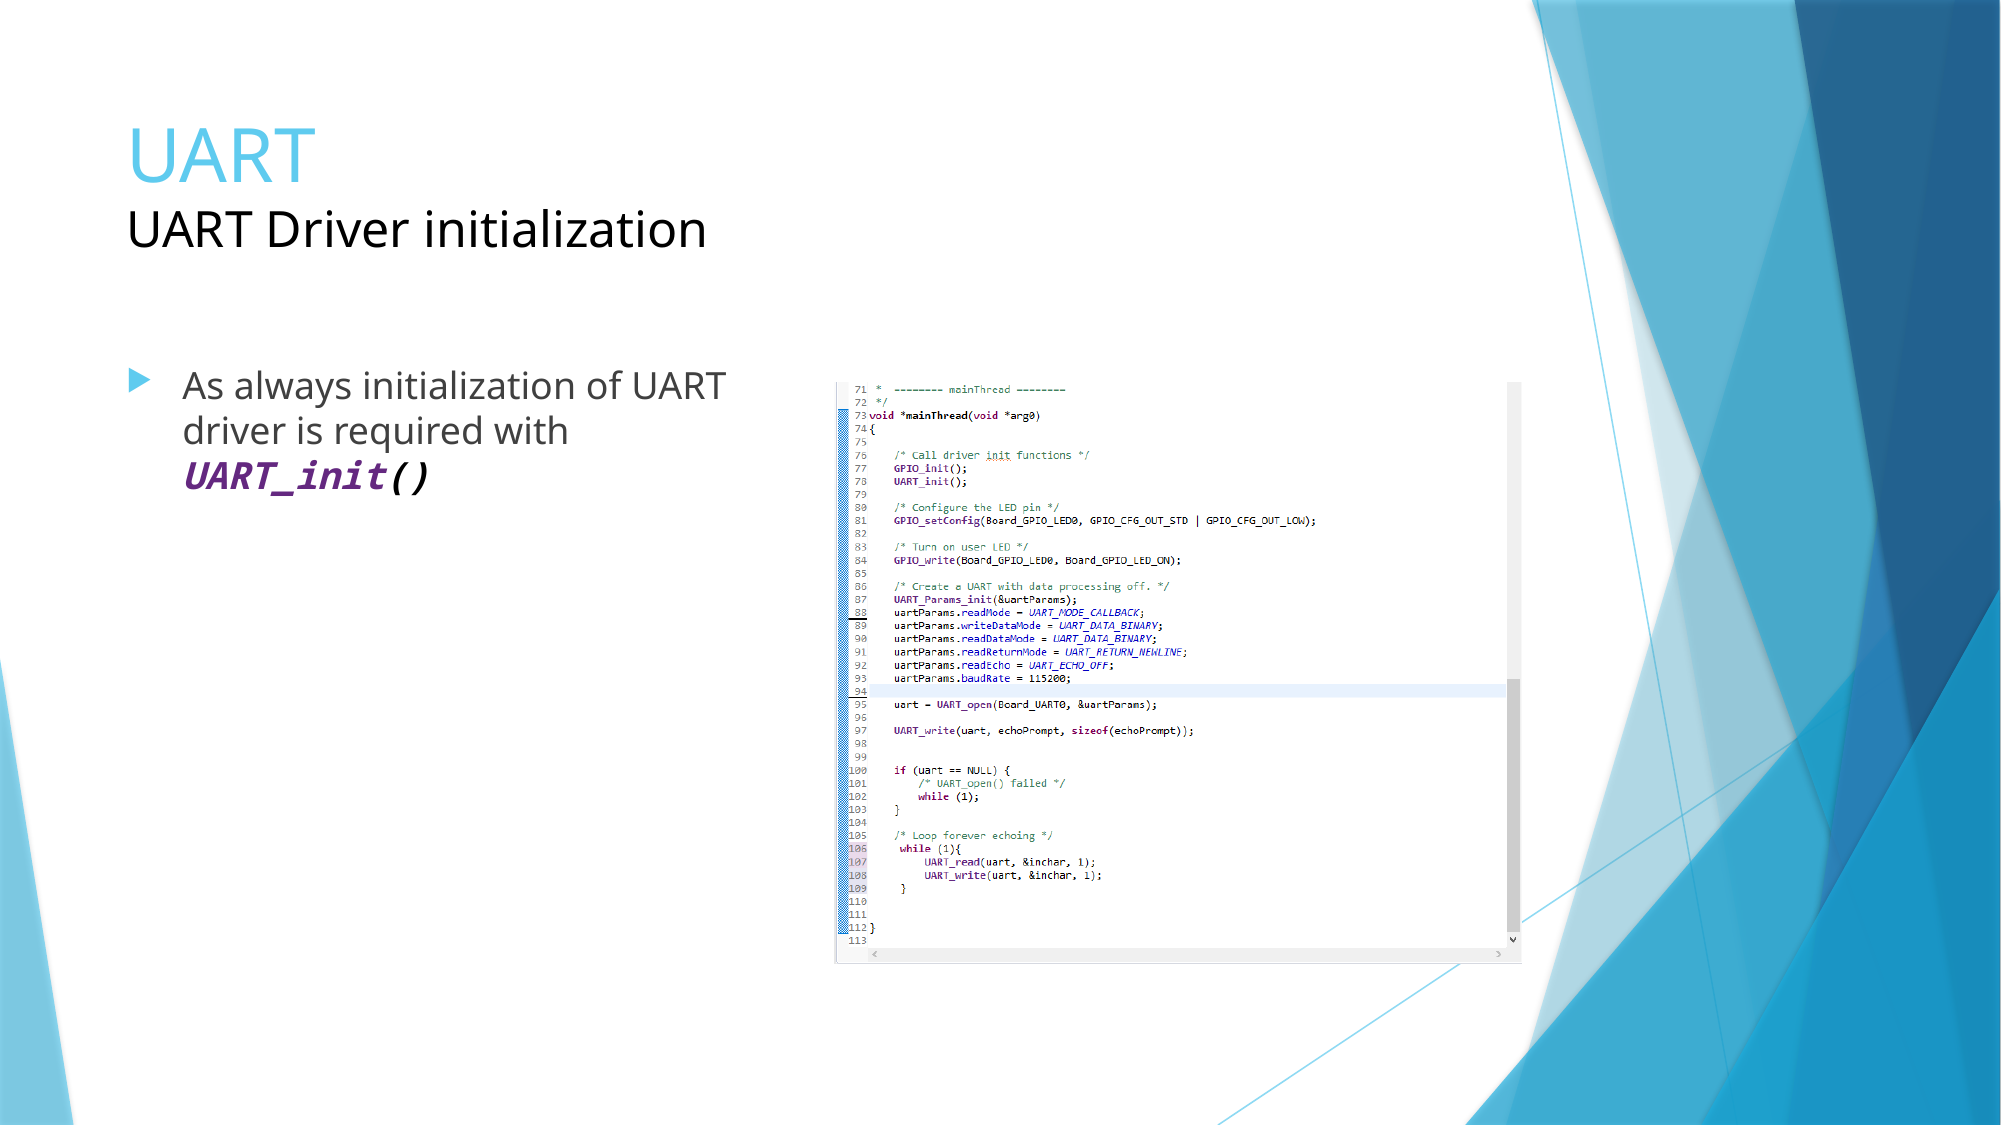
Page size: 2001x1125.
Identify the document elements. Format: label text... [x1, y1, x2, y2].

title UART UART Driver initialization [111, 99, 1522, 317]
list As always initialization of UART driver is required with UART_init() [111, 354, 798, 992]
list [834, 381, 1522, 964]
